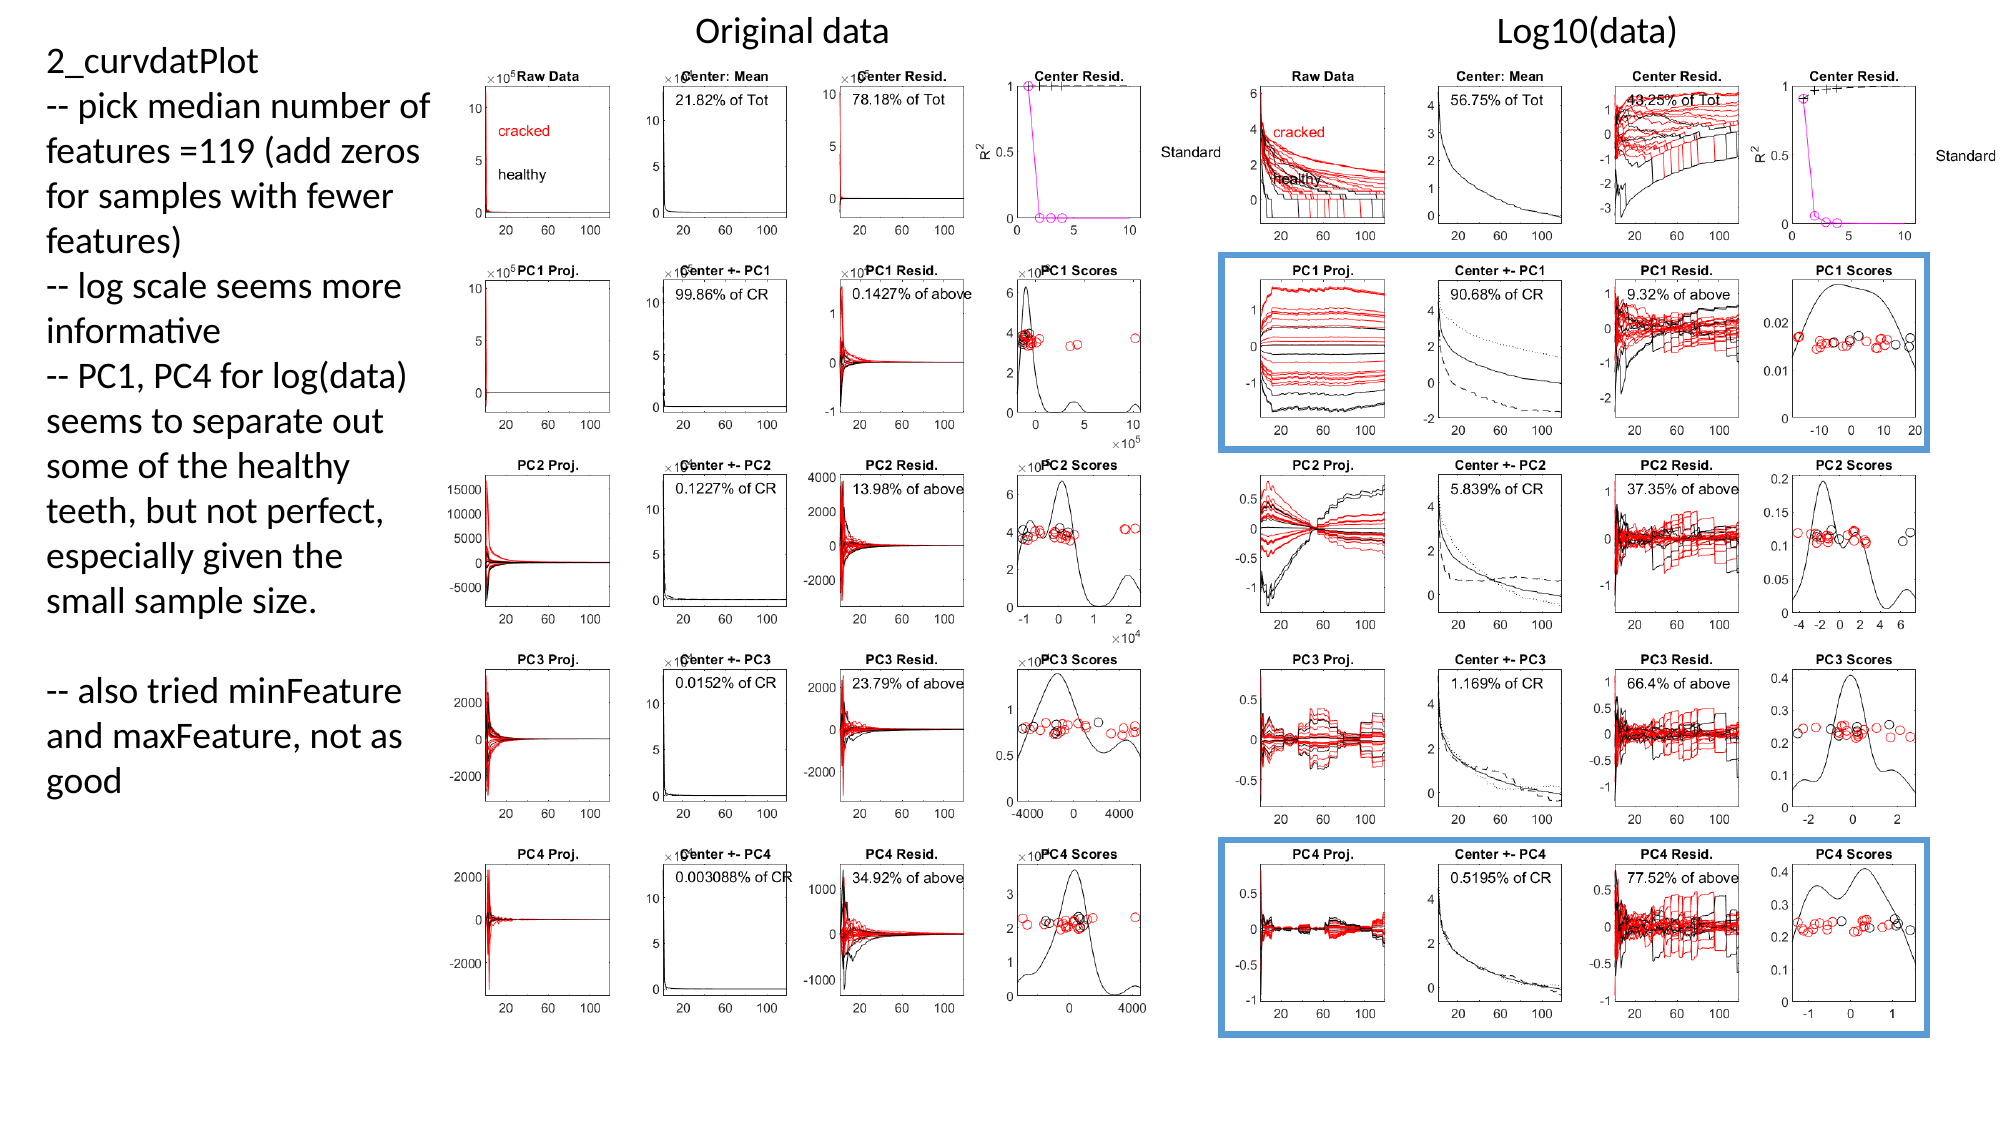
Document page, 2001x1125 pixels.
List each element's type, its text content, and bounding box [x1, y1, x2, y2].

picture [364, 0, 1997, 1125]
text_box 2_curvdatPlot -- pick median number of features =119 (add zeros for samples with fewer features) -- log scale seems more informative -- PC1, PC4 for log(data) seems to separate out some of the healthy teeth, but not perfect, especially given the small sample size. -- also tried minFeature and maxFeature, not as good [31, 28, 364, 809]
